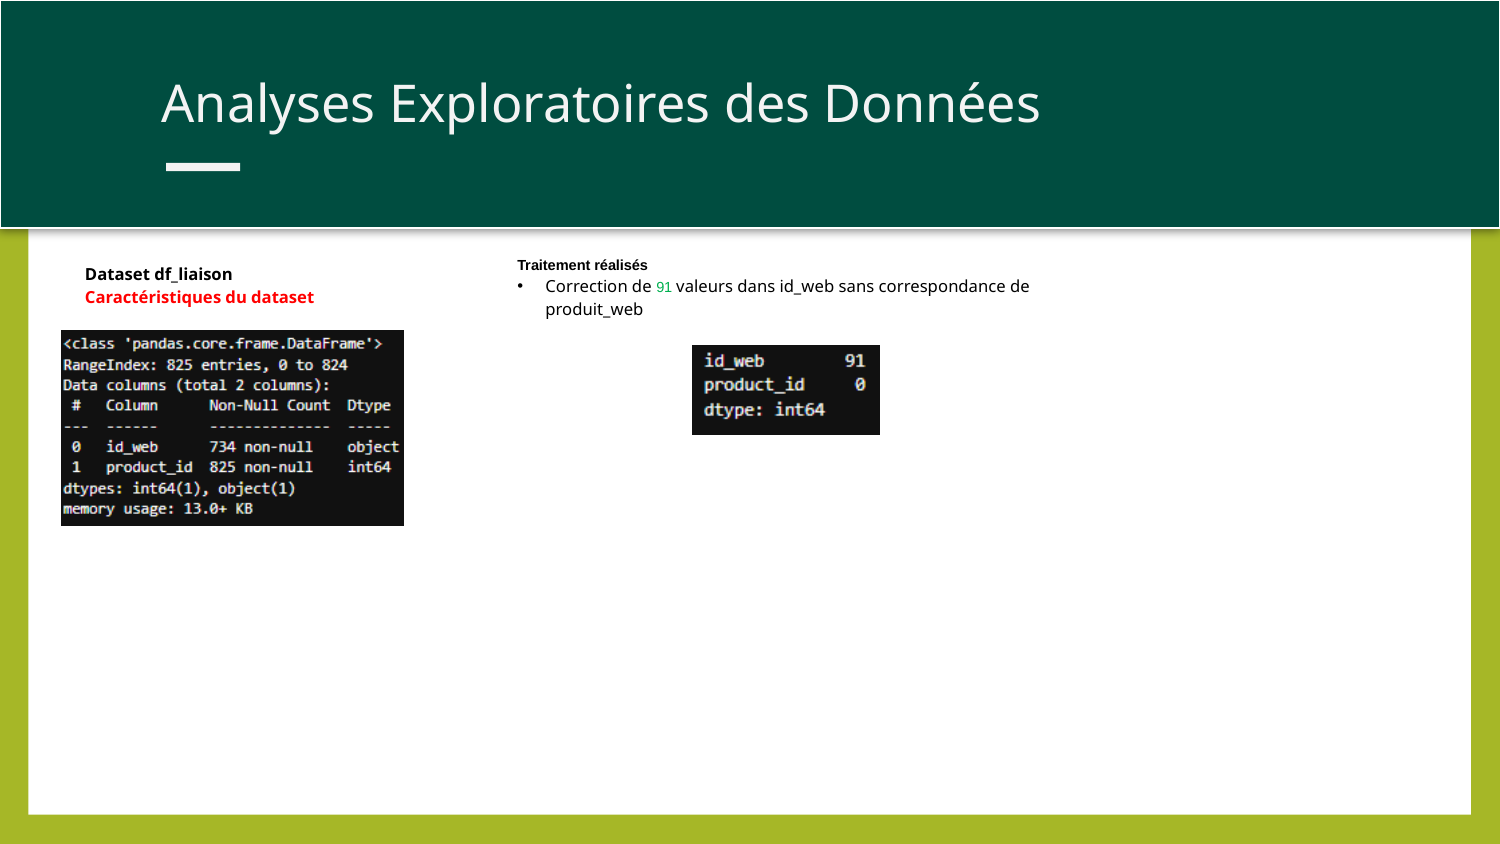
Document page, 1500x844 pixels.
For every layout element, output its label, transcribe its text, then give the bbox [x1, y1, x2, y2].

text_box [166, 162, 241, 172]
picture [692, 344, 881, 435]
text_box Traitement réalisés Correction de 91 valeurs dans id_web sans correspondance de produit_web [483, 245, 1089, 327]
text_box Analyses Exploratoires des Données [146, 55, 1500, 150]
list Dataset df_liaison Caractéristiques du dataset [51, 245, 414, 806]
text_box [0, 0, 1500, 228]
picture [61, 329, 404, 526]
